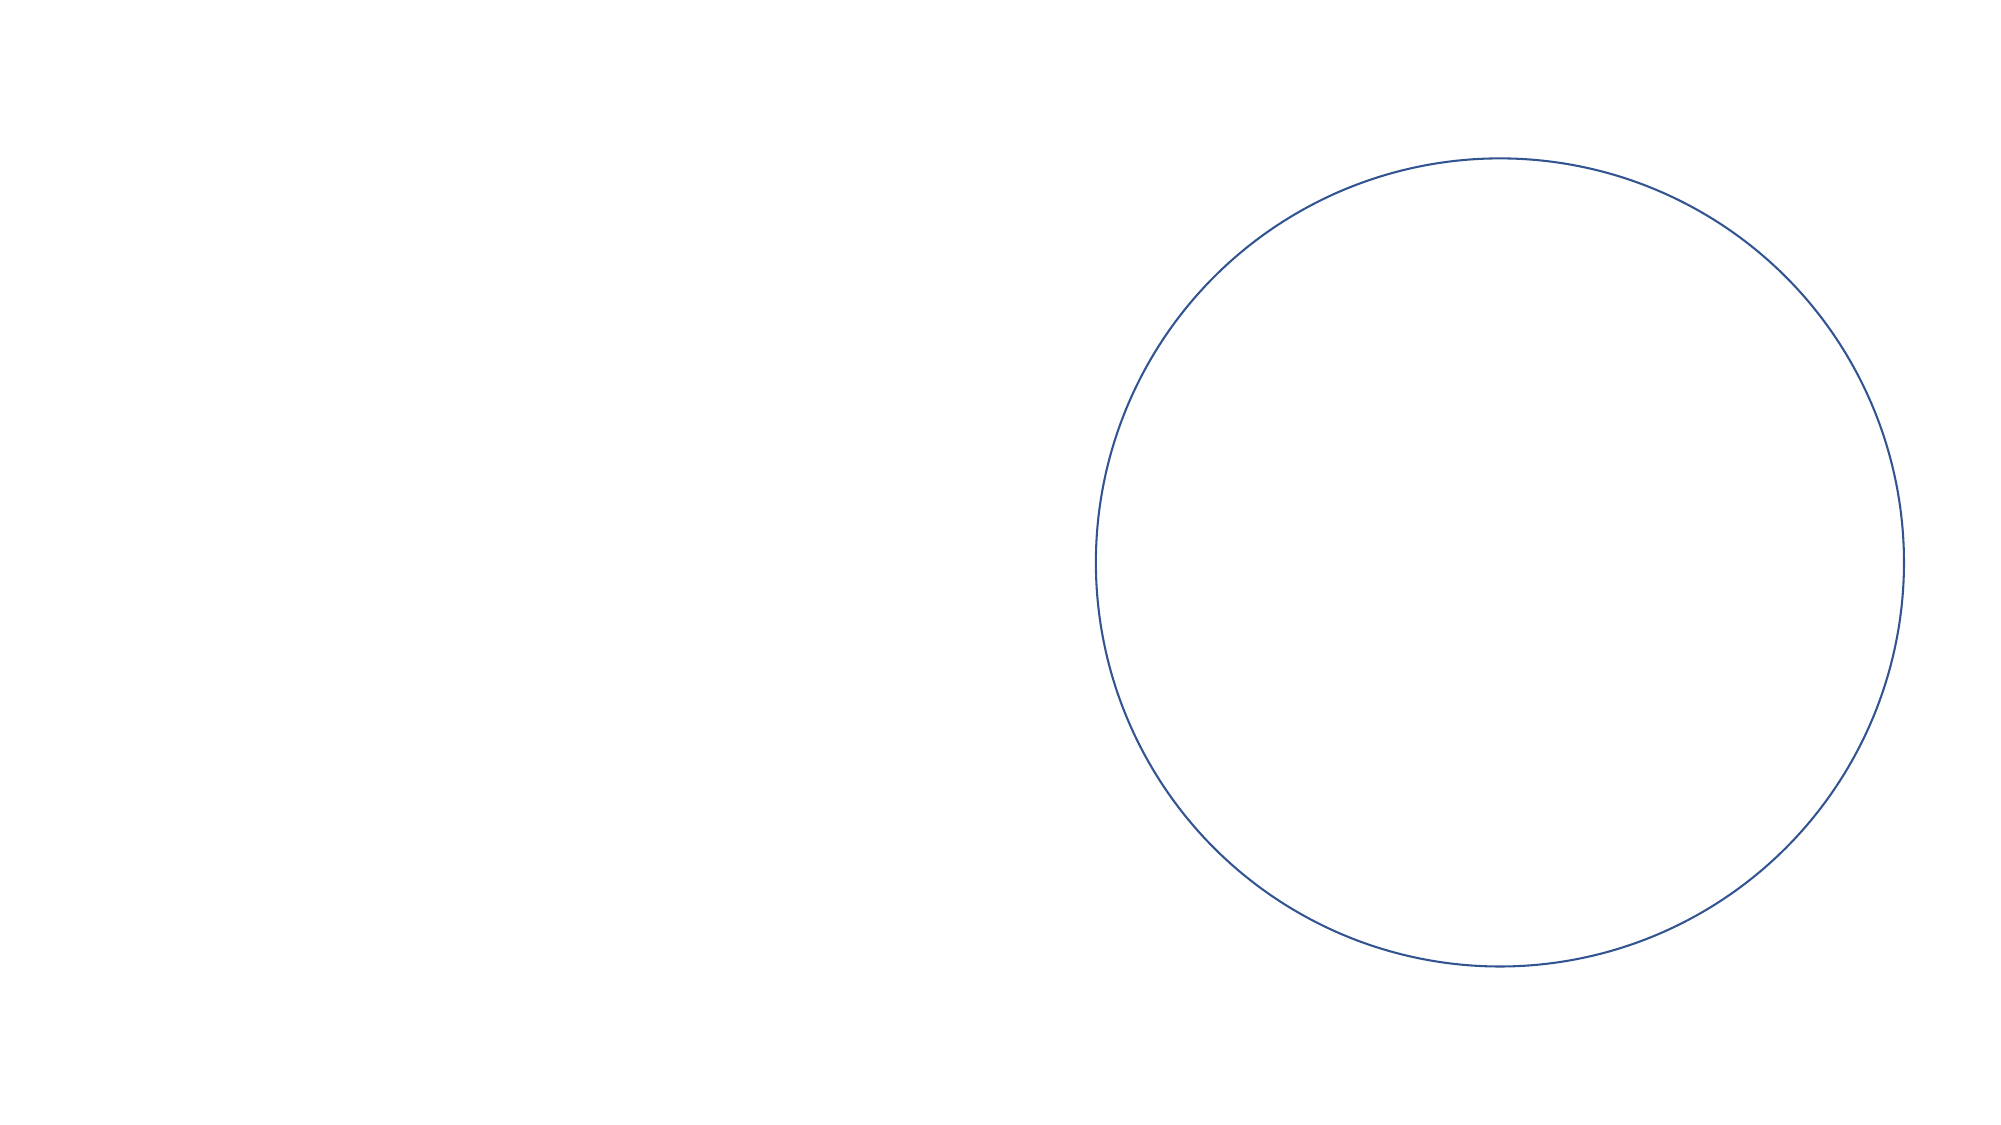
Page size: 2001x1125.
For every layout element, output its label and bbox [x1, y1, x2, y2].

text_box [1094, 157, 1906, 968]
